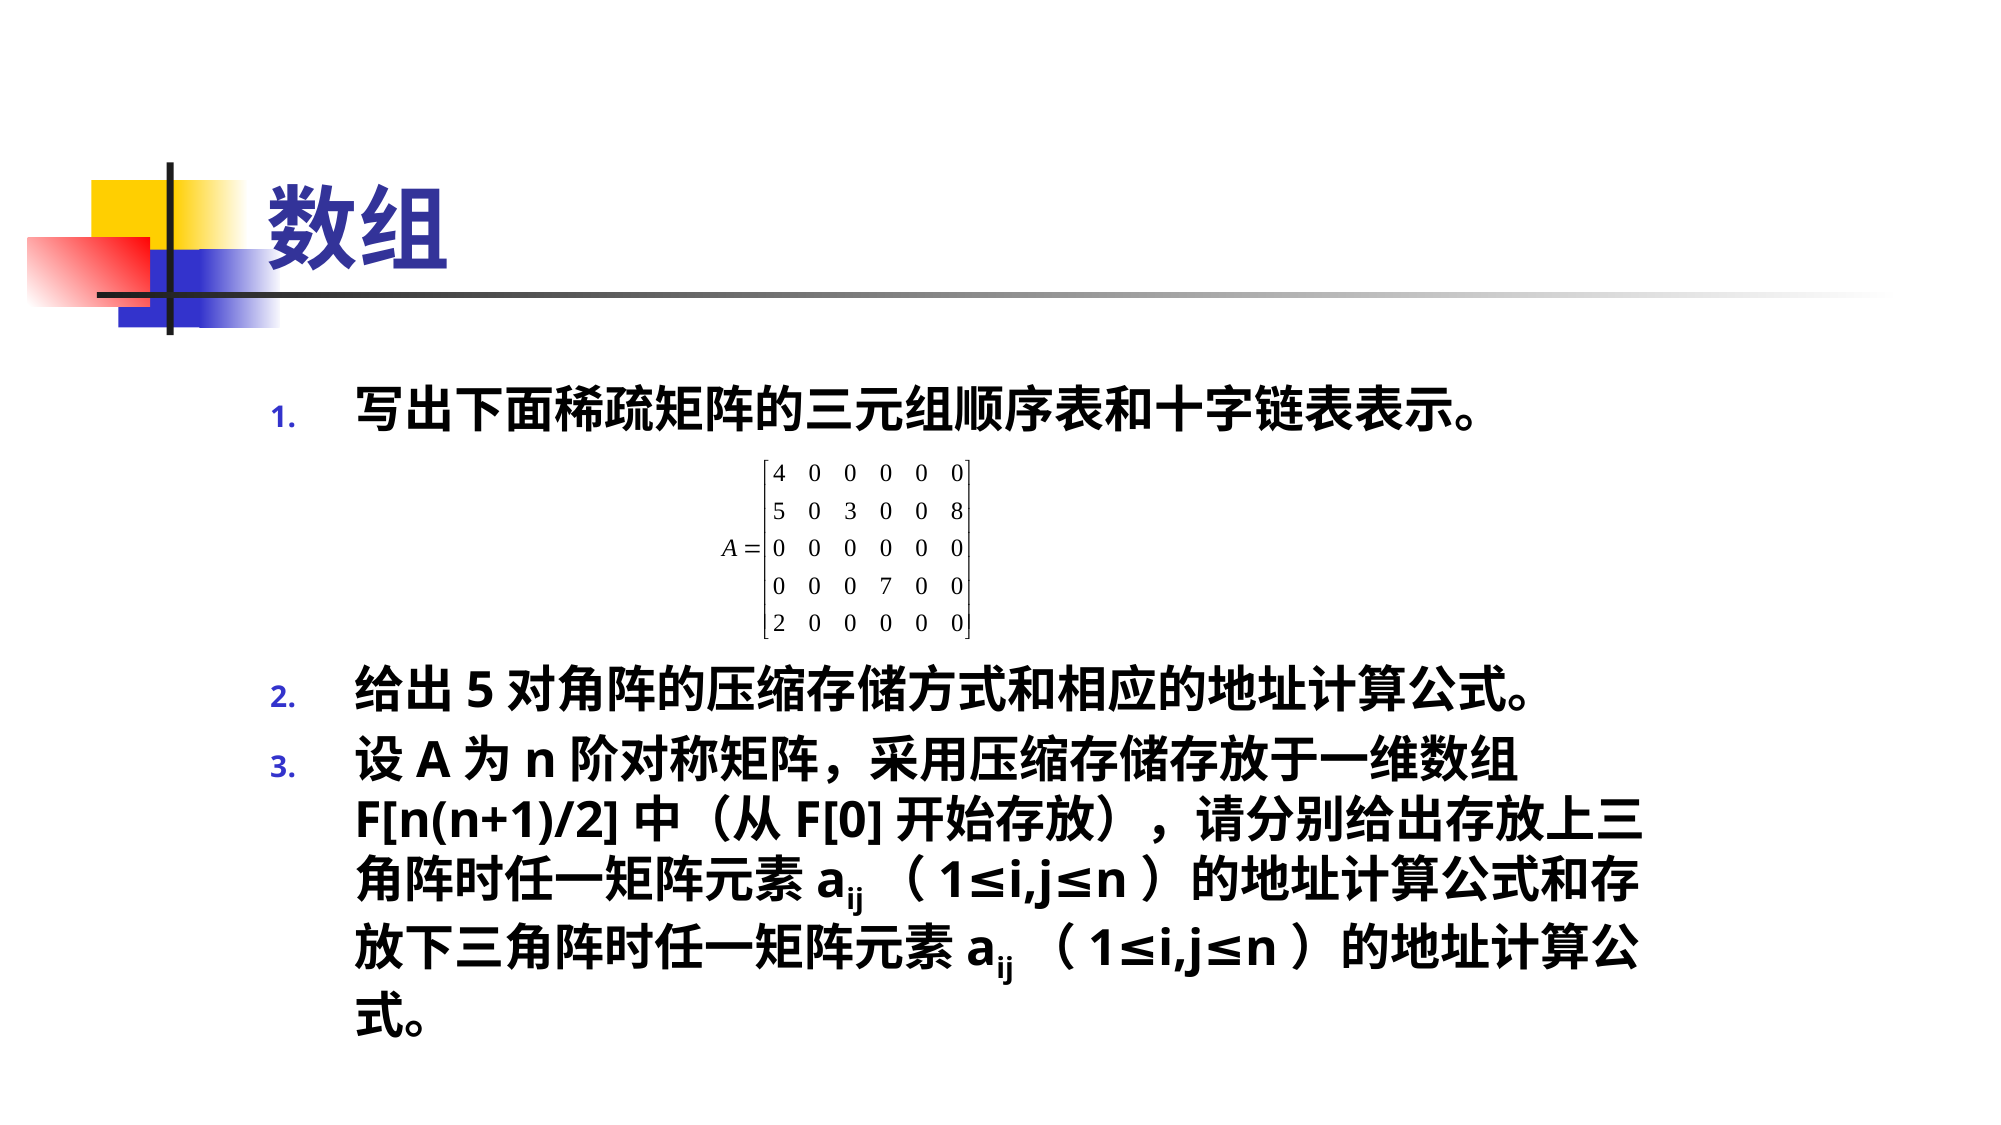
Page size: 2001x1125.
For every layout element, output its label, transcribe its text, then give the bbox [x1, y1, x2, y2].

list 写出下面稀疏矩阵的三元组顺序表和十字链表表示。 给出5对角阵的压缩存储方式和相应的地址计算公式。 设A为n阶对称矩阵，采用压缩存储存放于一维数组F[n(n+1)/2]中（从F[0]开始存放），请分别给出存放上三角阵时任一矩阵元素aij（1≤i,j≤n）的地址计算公式和存放下三角阵时任一矩阵元素aij（1≤i,j≤n）的地址计算公式。 [254, 370, 1673, 1045]
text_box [716, 455, 980, 644]
title 数组 [251, 101, 1957, 289]
